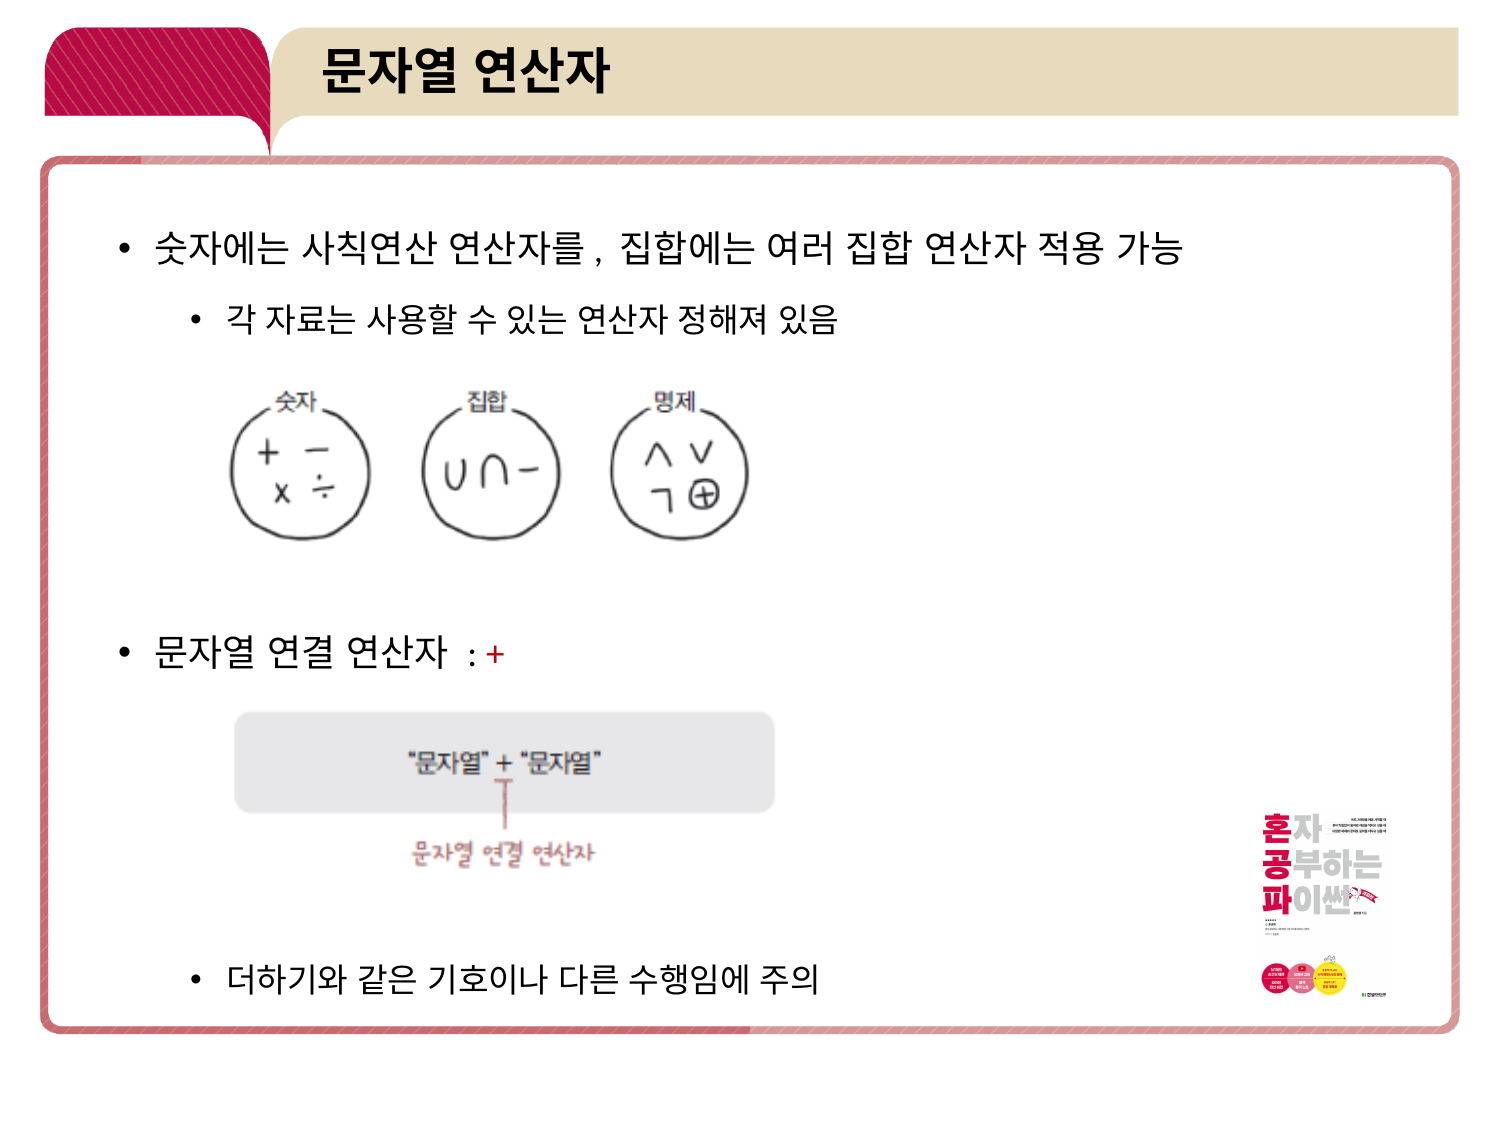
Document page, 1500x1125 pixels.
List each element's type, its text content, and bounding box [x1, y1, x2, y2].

list 숫자에는 사칙연산 연산자를, 집합에는 여러 집합 연산자 적용 가능 각 자료는 사용할 수 있는 연산자 정해져 있음 문자열 연결 연산자 : + 더하기와 같은 기호이나 다른 수행임에 주의 [103, 195, 1397, 1014]
title 문자열 연산자 [306, 42, 1385, 105]
picture [0, 0, 1500, 1043]
